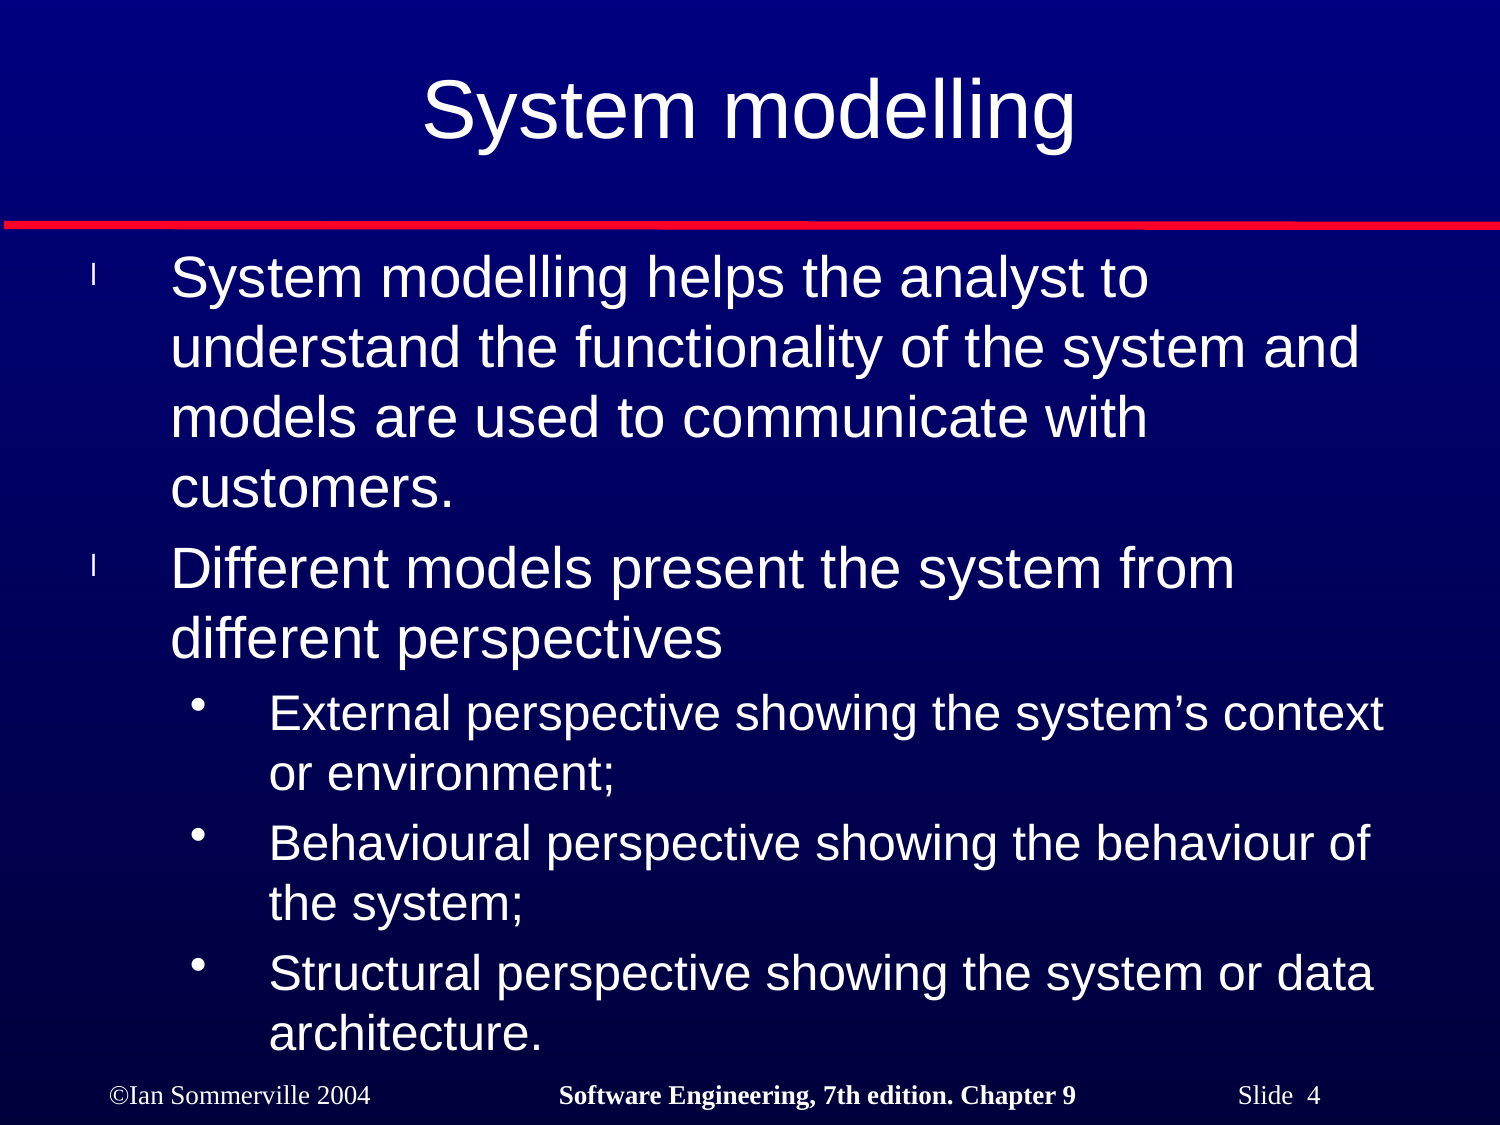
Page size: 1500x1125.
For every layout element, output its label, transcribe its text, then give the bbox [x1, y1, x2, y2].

title System modelling [74, 44, 1426, 149]
list System modelling helps the analyst to understand the functionality of the system and models are used to communicate with customers. Different models present the system from different perspectives External perspective showing the system’s context or environment; Behavioural perspective showing the behaviour of the system; Structural perspective showing the system or data architecture. [74, 149, 1426, 1063]
